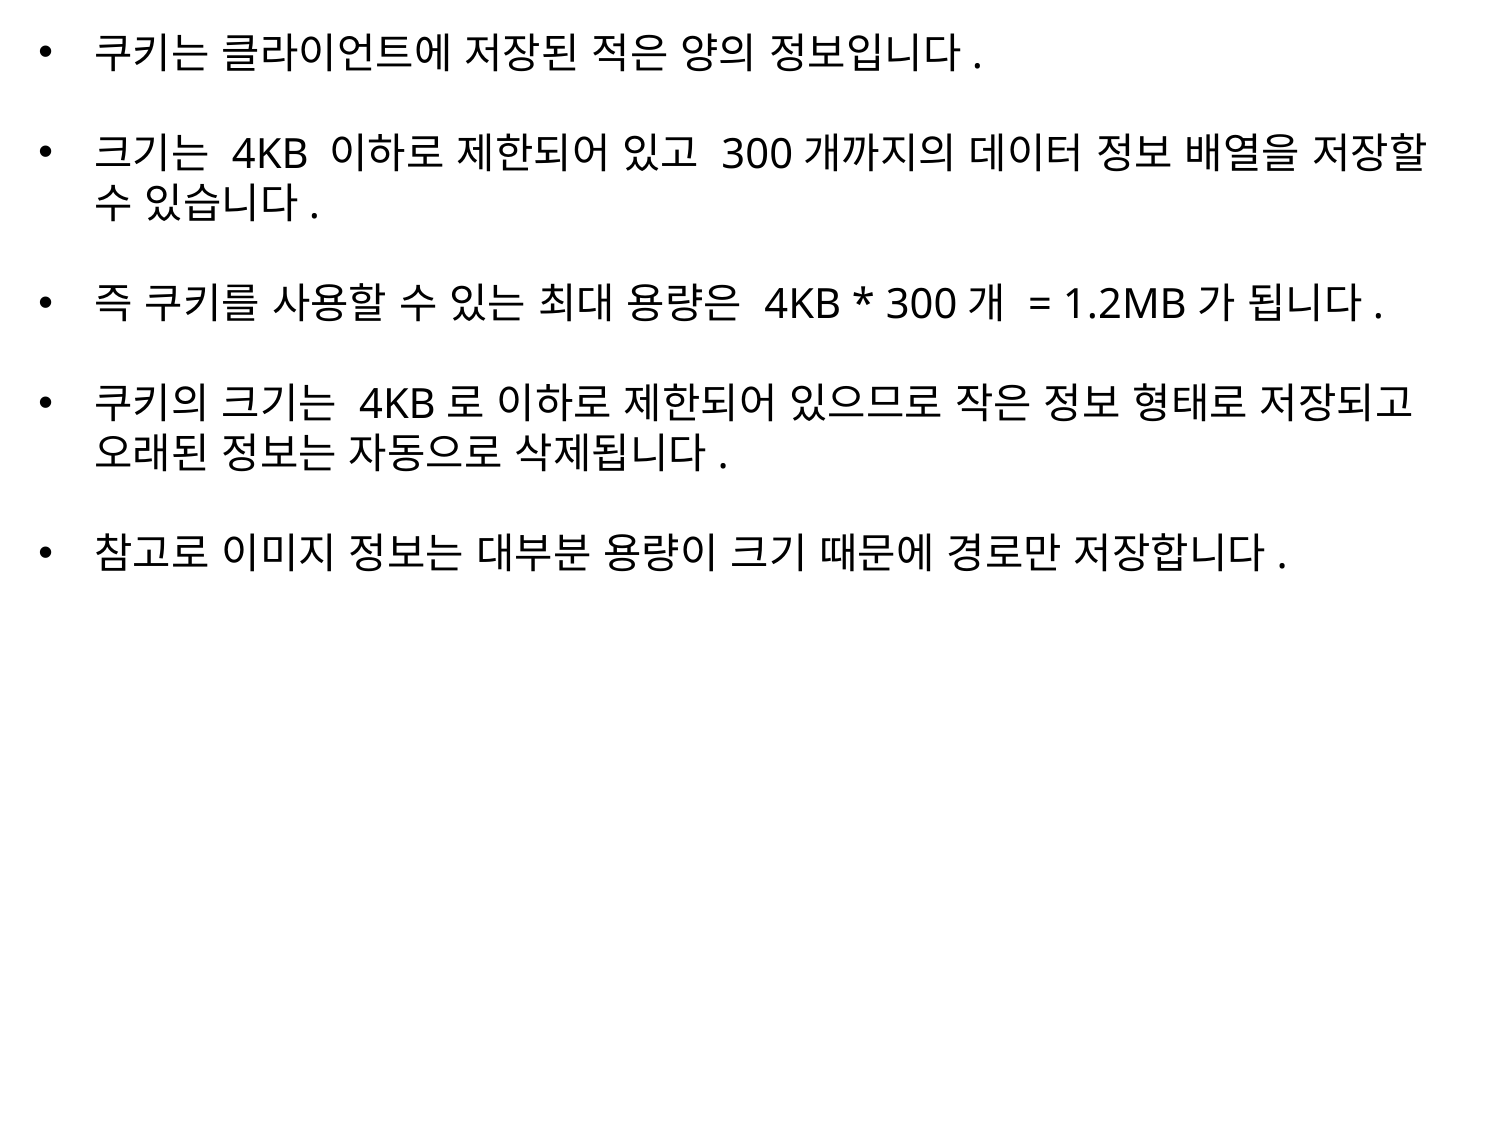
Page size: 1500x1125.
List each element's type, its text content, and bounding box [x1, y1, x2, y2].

text_box 쿠키는 클라이언트에 저장된 적은 양의 정보입니다. 크기는 4KB 이하로 제한되어 있고 300개까지의 데이터 정보 배열을 저장할 수 있습니다. 즉 쿠키를 사용할 수 있는 최대 용량은 4KB * 300개 = 1.2MB가 됩니다. 쿠키의 크기는 4KB로 이하로 제한되어 있으므로 작은 정보 형태로 저장되고 오래된 정보는 자동으로 삭제됩니다. 참고로 이미지 정보는 대부분 용량이 크기 때문에 경로만 저장합니다. [23, 19, 1483, 585]
